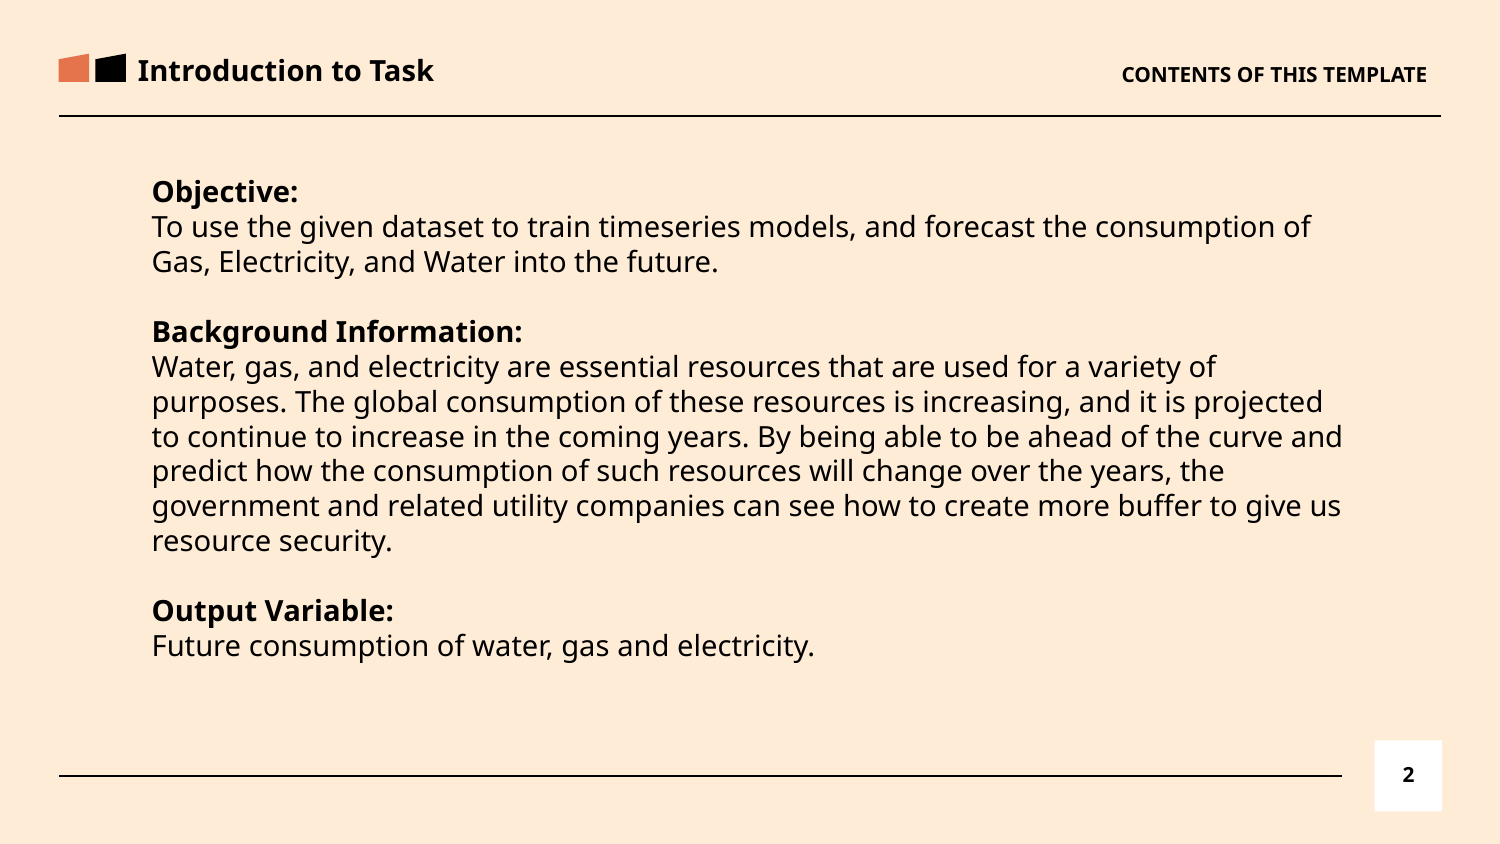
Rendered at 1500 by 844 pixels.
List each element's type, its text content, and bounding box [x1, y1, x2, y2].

slide_number 2 [1374, 740, 1443, 812]
list Objective: To use the given dataset to train timeseries models, and forecast the consumption of Gas, Electricity, and Water into the future. Background Information: Water, gas, and electricity are essential resources that are used for a variety of purposes. The global consumption of these resources is increasing, and it is projected to continue to increase in the coming years. By being able to be ahead of the curve and predict how the consumption of such resources will change over the years, the government and related utility companies can see how to create more buffer to give us resource security. Output Variable: Future consumption of water, gas and electricity. [110, 158, 1375, 647]
text_box Introduction to Task [122, 37, 532, 103]
title CONTENTS OF THIS TEMPLATE [1033, 38, 1443, 110]
text_box [95, 53, 126, 82]
text_box [58, 53, 90, 82]
